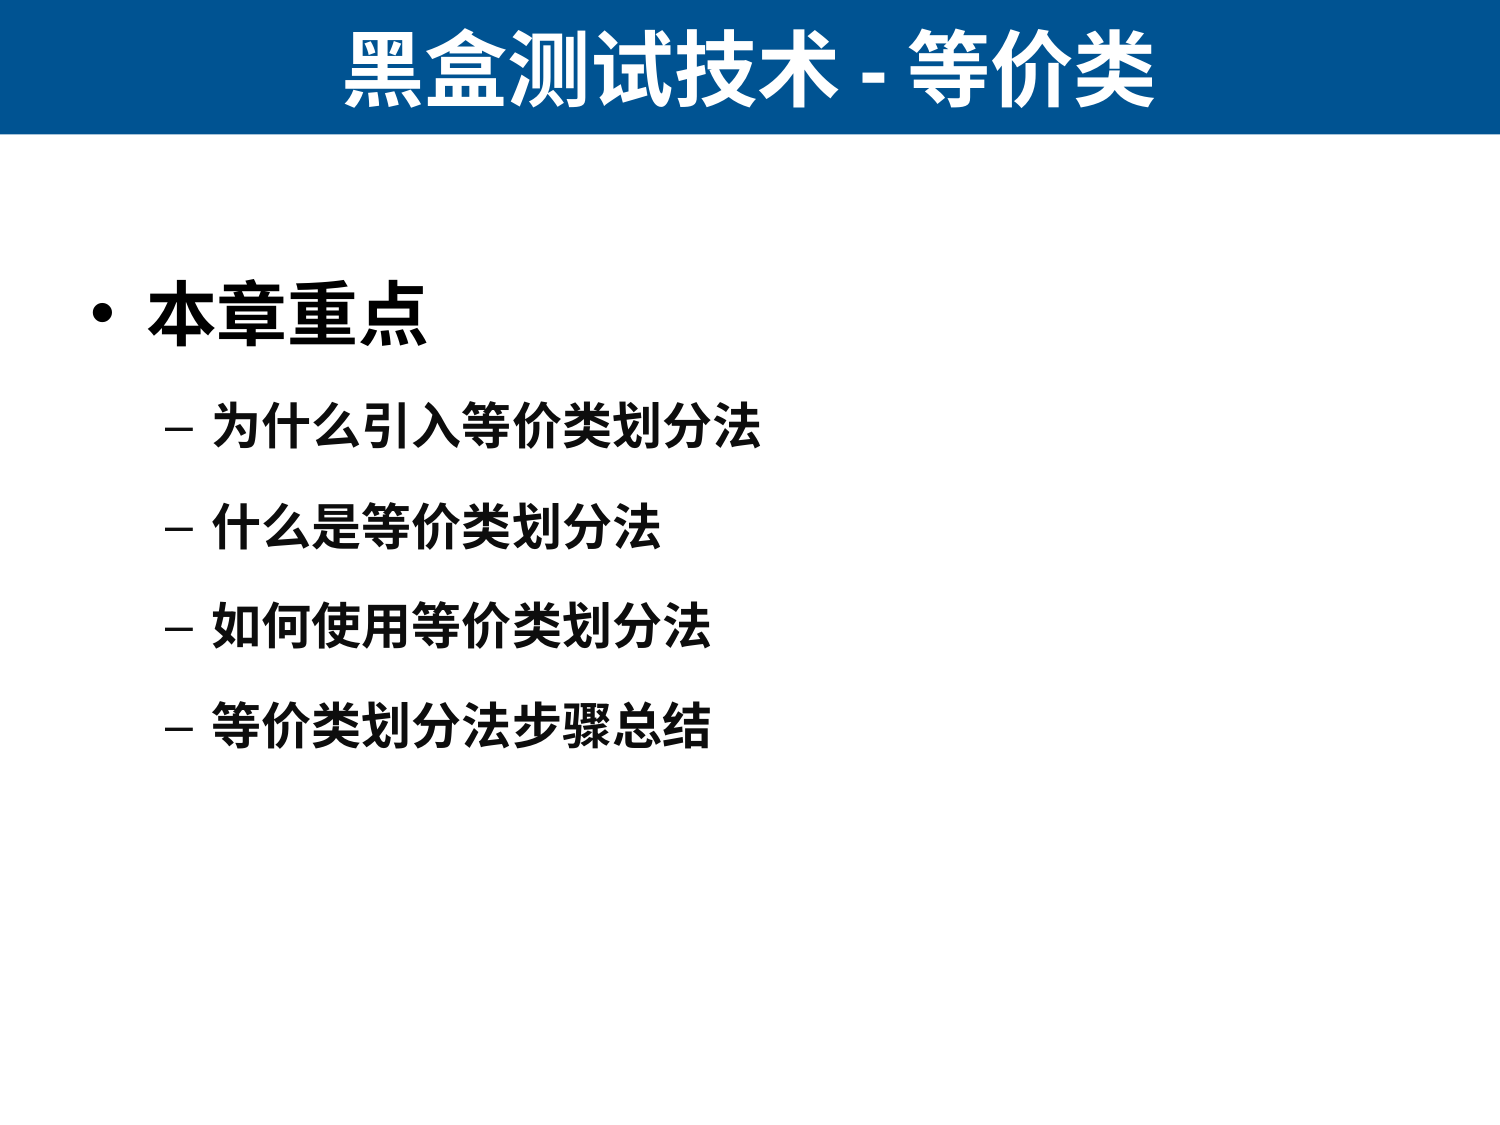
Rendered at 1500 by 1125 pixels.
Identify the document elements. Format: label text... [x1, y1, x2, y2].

title 黑盒测试技术-等价类 [0, 0, 1500, 135]
list 本章重点 为什么引入等价类划分法 什么是等价类划分法 如何使用等价类划分法 等价类划分法步骤总结 [75, 262, 1425, 1005]
